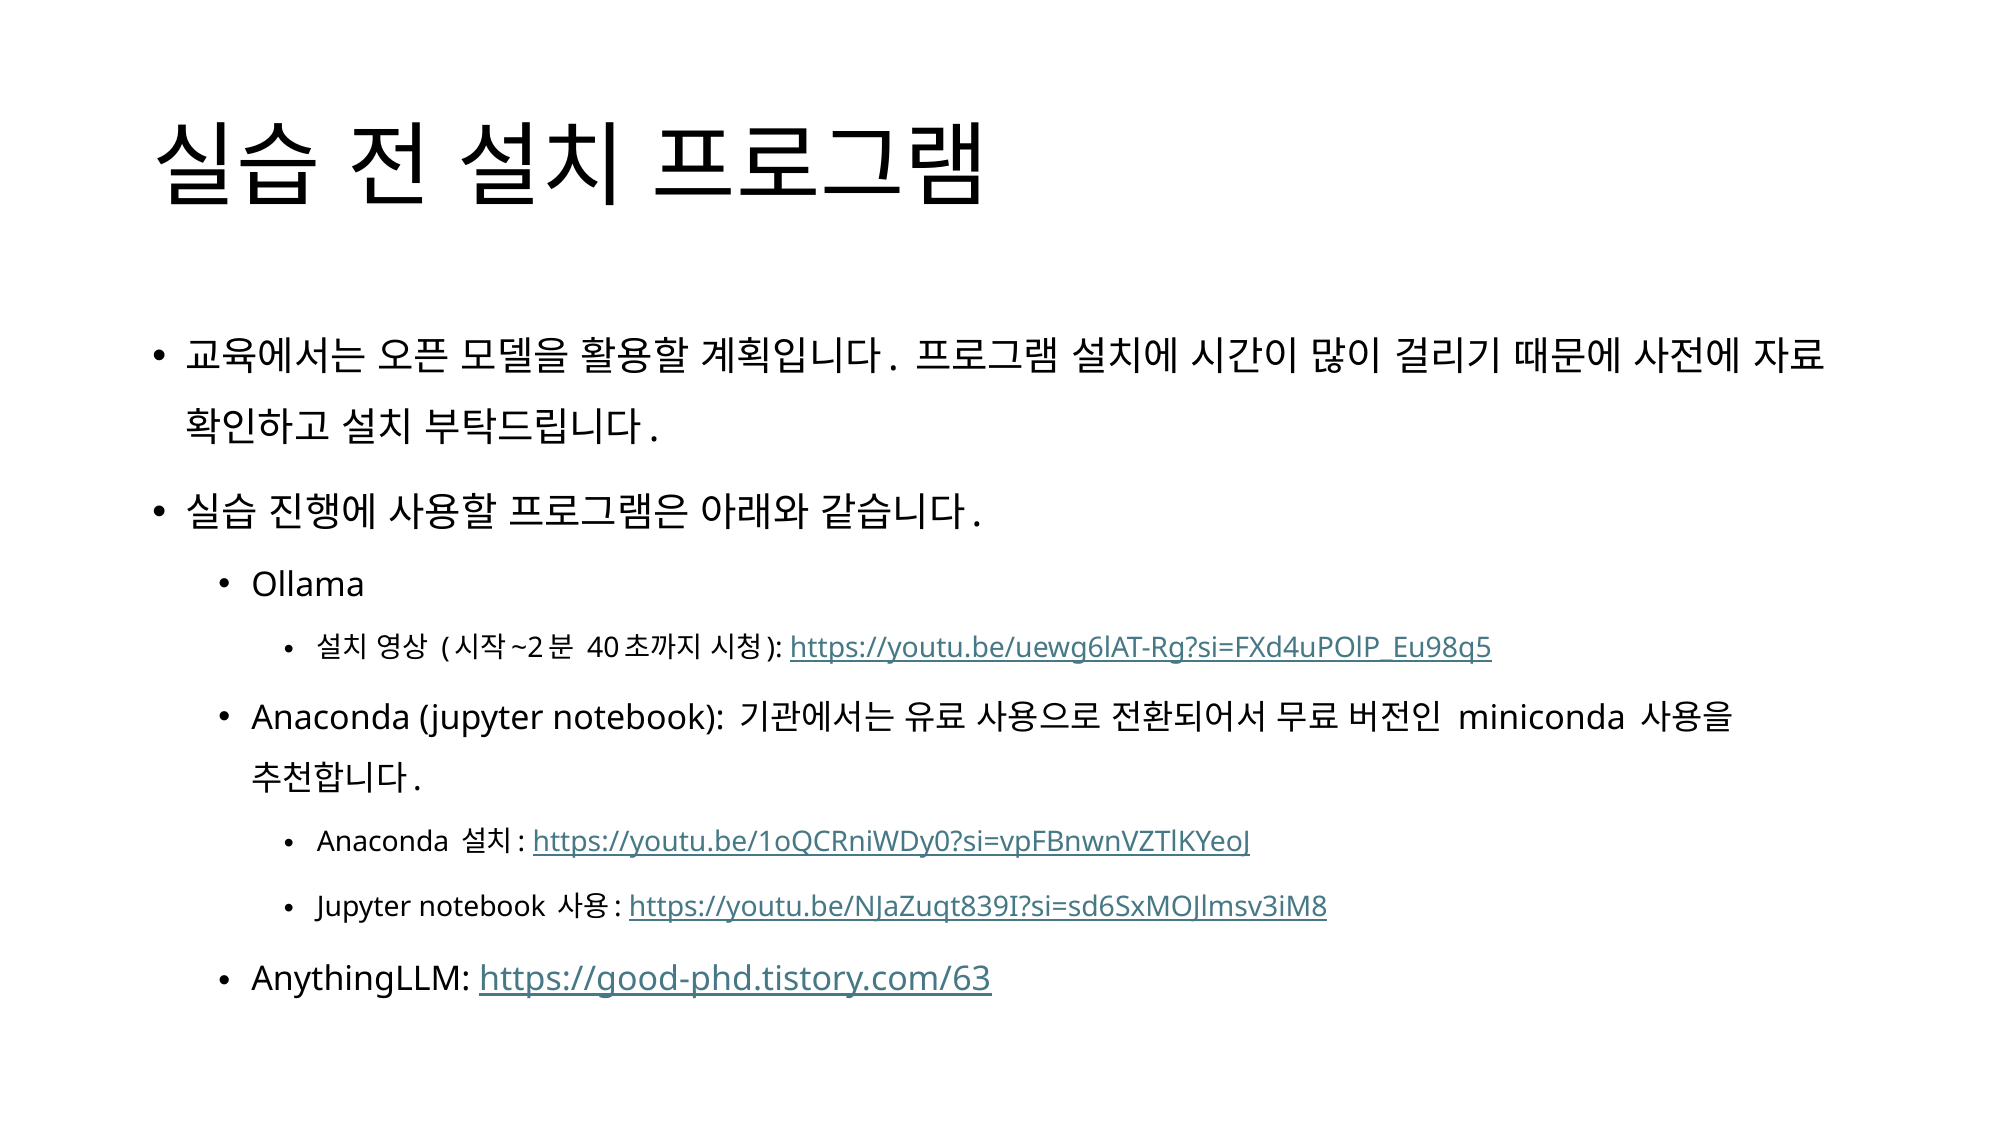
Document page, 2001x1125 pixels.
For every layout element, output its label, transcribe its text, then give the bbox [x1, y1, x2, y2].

list 교육에서는 오픈 모델을 활용할 계획입니다. 프로그램 설치에 시간이 많이 걸리기 때문에 사전에 자료 확인하고 설치 부탁드립니다. 실습 진행에 사용할 프로그램은 아래와 같습니다. Ollama 설치 영상 (시작~2분 40초까지 시청): https://youtu.be/uewg6lAT-Rg?si=FXd4uPOlP_Eu98q5 Anaconda (jupyter notebook): 기관에서는 유료 사용으로 전환되어서 무료 버전인 miniconda 사용을 추천합니다. Anaconda 설치: https://youtu.be/1oQCRniWDy0?si=vpFBnwnVZTlKYeoJ Jupyter notebook 사용: https://youtu.be/NJaZuqt839I?si=sd6SxMOJlmsv3iM8 AnythingLLM: https://good-phd.tistory.com/63 [137, 299, 1863, 1014]
title 실습 전 설치 프로그램 [137, 59, 1863, 278]
